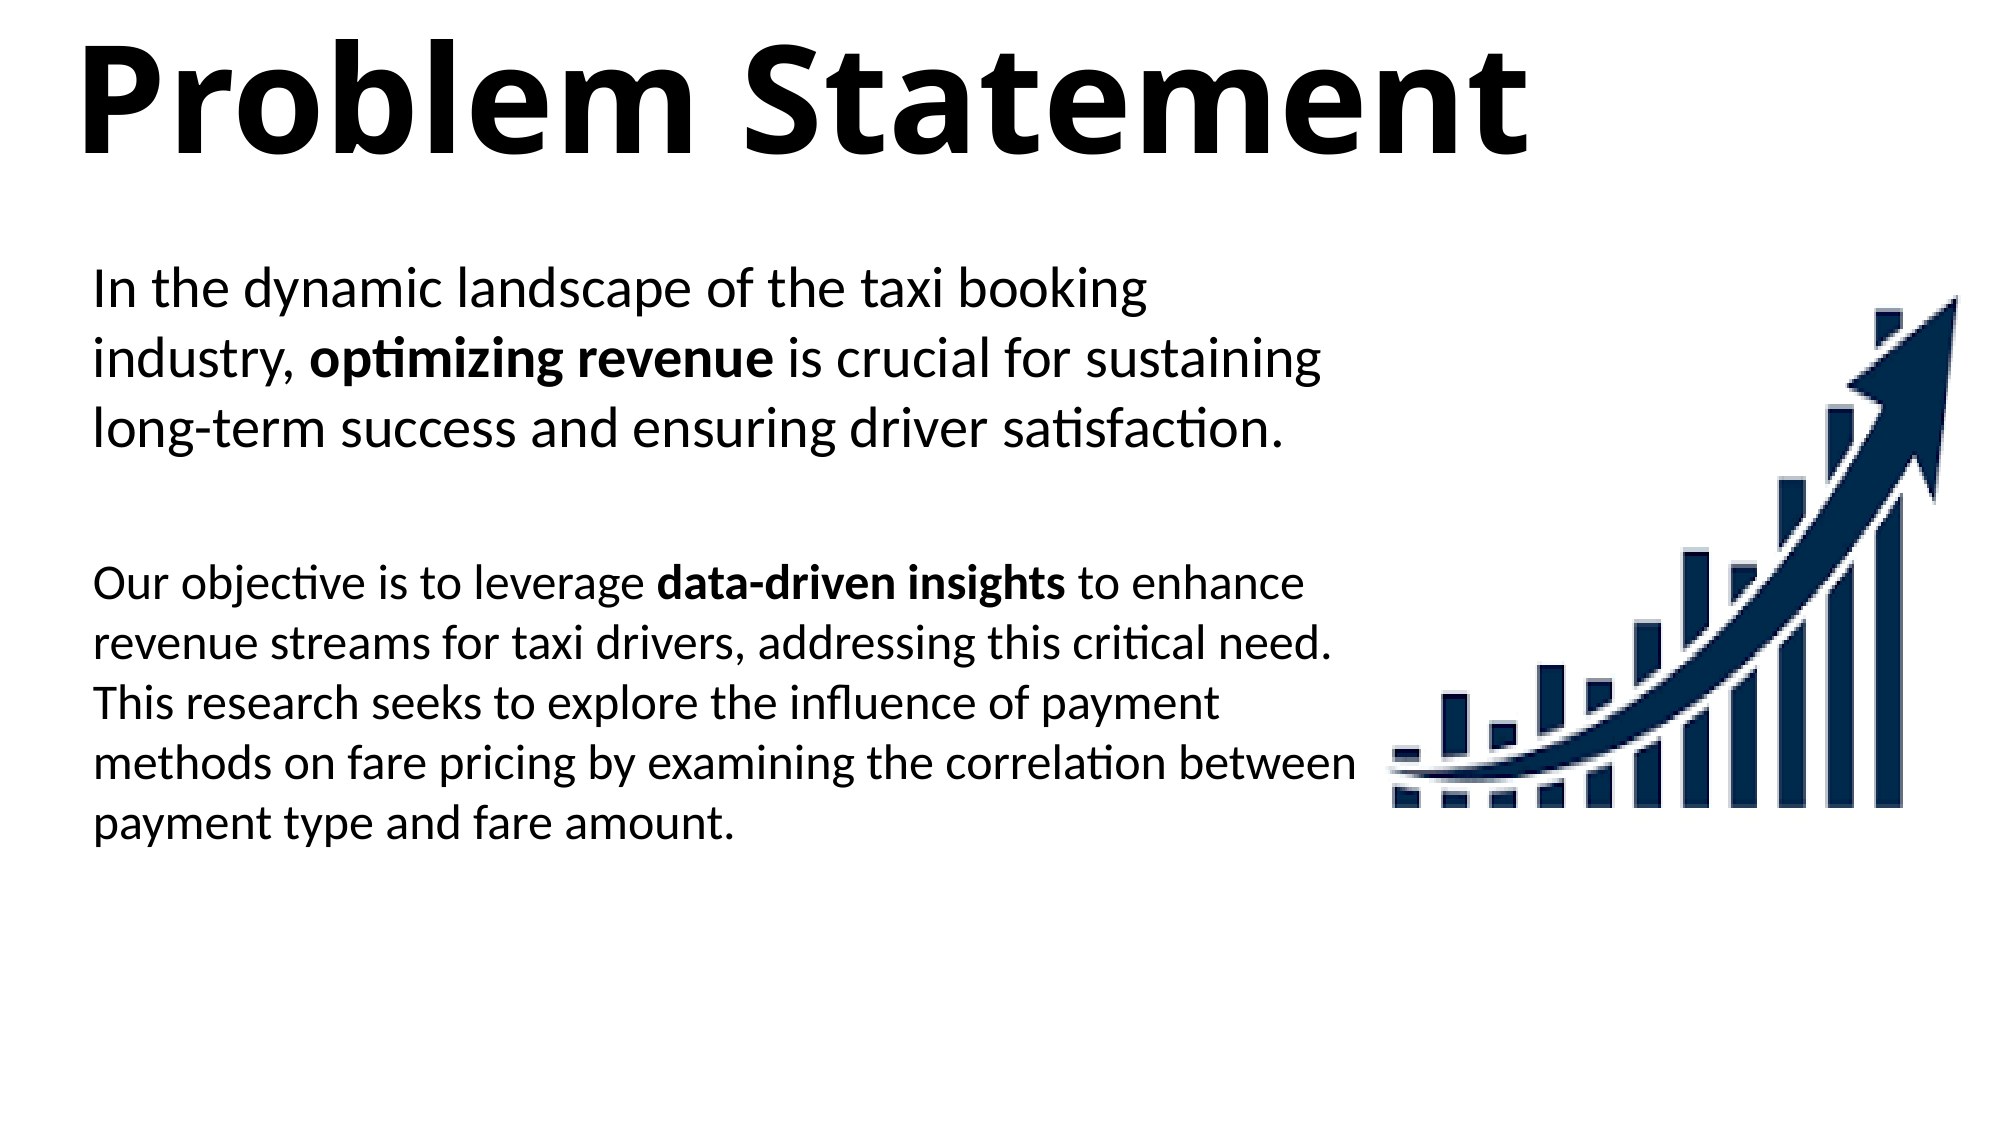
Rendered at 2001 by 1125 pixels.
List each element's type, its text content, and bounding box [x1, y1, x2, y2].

text_box In the dynamic landscape of the taxi booking industry, optimizing revenue is crucial for sustaining long-term success and ensuring driver satisfaction. Our objective is to leverage data-driven insights to enhance revenue streams for taxi drivers, addressing this critical need. This research seeks to explore the influence of payment methods on fare pricing by examining the correlation between payment type and fare amount. [78, 242, 1376, 857]
picture [1376, 241, 1978, 863]
title Problem Statement [57, 0, 1595, 210]
